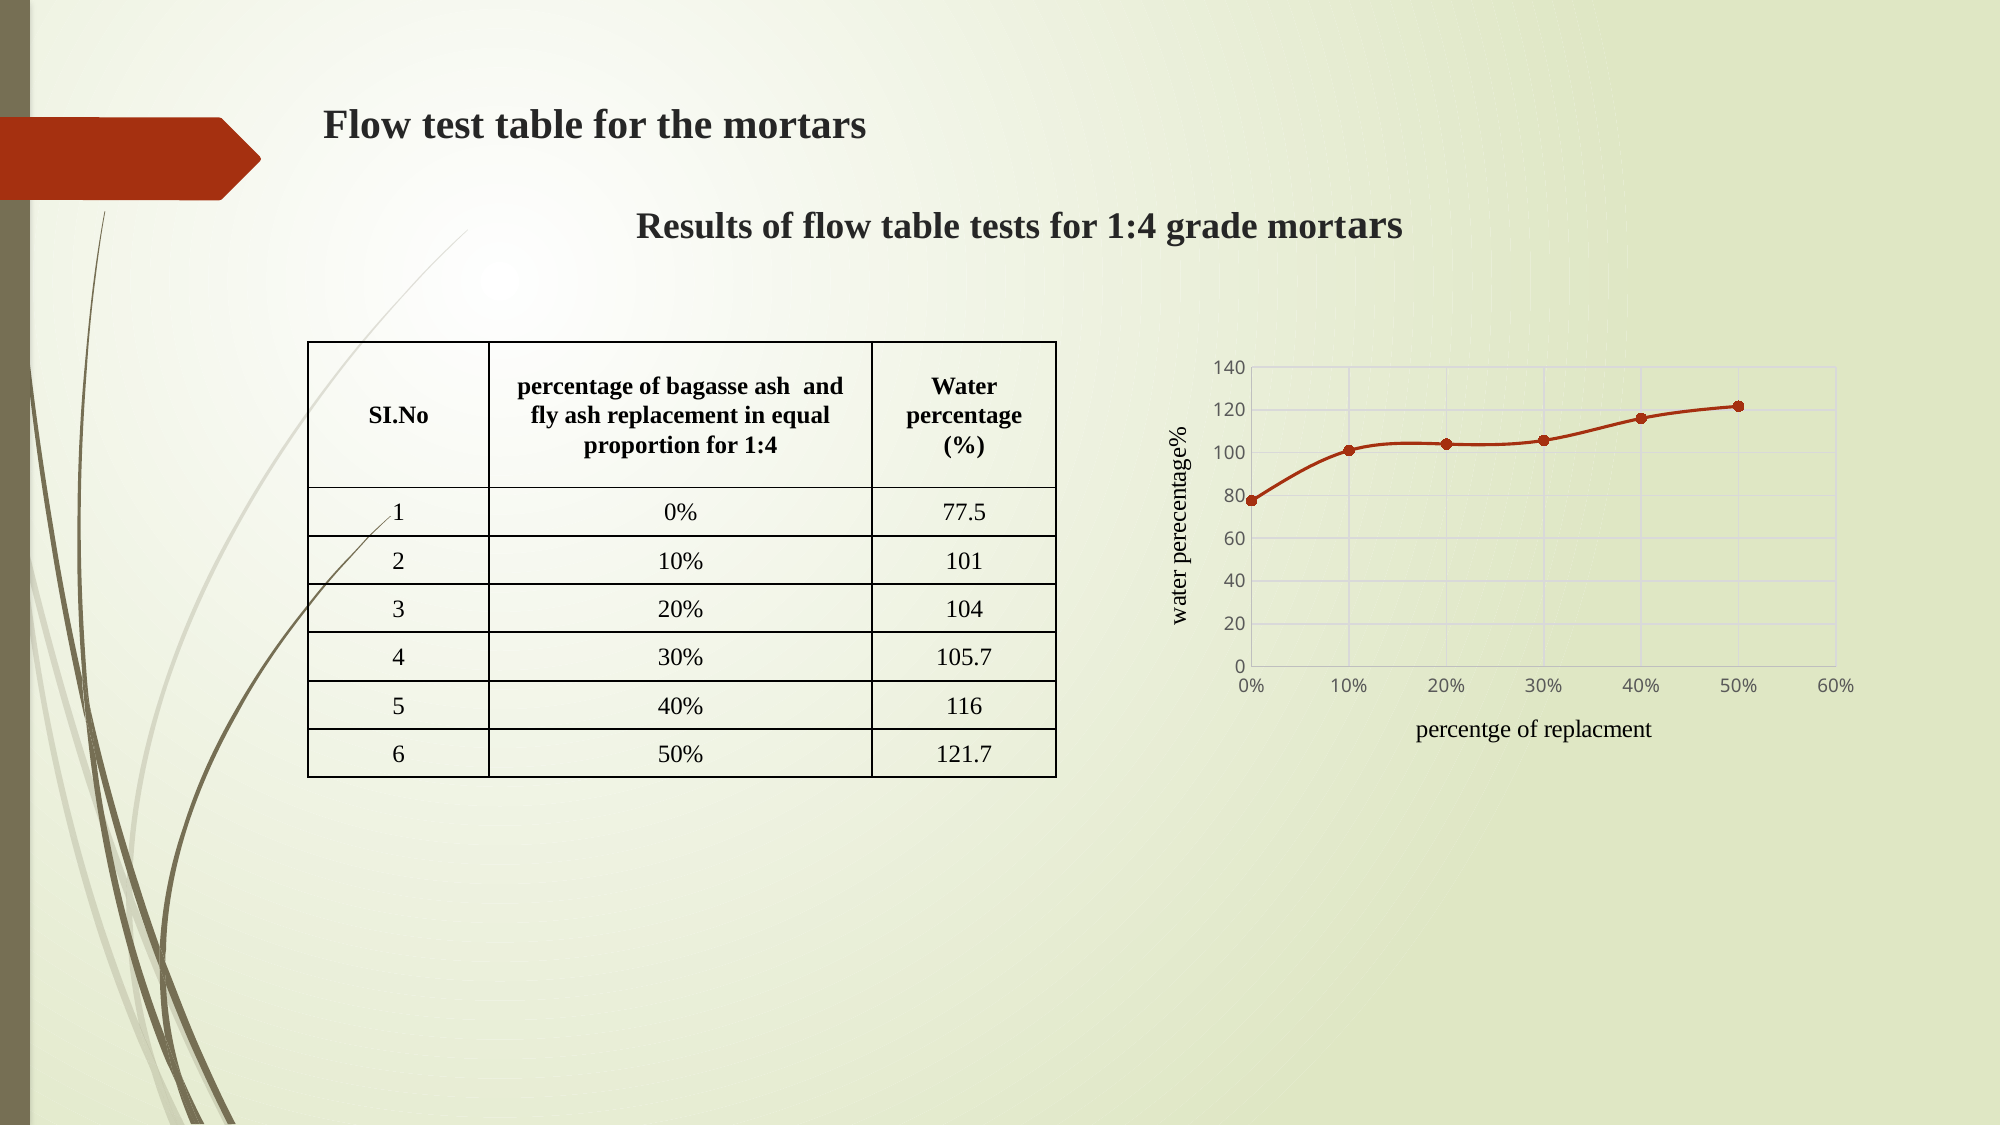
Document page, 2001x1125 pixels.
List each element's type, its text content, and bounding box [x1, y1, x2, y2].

table_cell 6 [309, 730, 488, 776]
table_cell 20% [490, 585, 871, 631]
table_cell 10% [490, 537, 871, 583]
table_header percentage of bagasse ash and fly ash replacement in equal proportion for 1:4 [490, 343, 871, 487]
title Flow test table for the mortars Results of flow table tests for 1:4 grade mortars [308, 89, 1770, 300]
table_cell 1 [309, 488, 488, 535]
table_cell 3 [309, 585, 488, 631]
table_cell 105.7 [873, 633, 1055, 680]
table_cell 0% [490, 488, 871, 535]
table_cell 5 [309, 682, 488, 728]
table_cell 116 [873, 682, 1055, 728]
table_cell 50% [490, 730, 871, 776]
table_header SI.No [309, 343, 488, 487]
table_cell 40% [490, 682, 871, 728]
table_header Water percentage (%) [873, 343, 1055, 487]
table_cell 2 [309, 537, 488, 583]
table_cell 104 [873, 585, 1055, 631]
table_cell 121.7 [873, 730, 1055, 776]
table_cell 4 [309, 633, 488, 680]
table_cell 77.5 [873, 488, 1055, 535]
chart [1129, 344, 1870, 775]
table_cell 30% [490, 633, 871, 680]
table_cell 101 [873, 537, 1055, 583]
